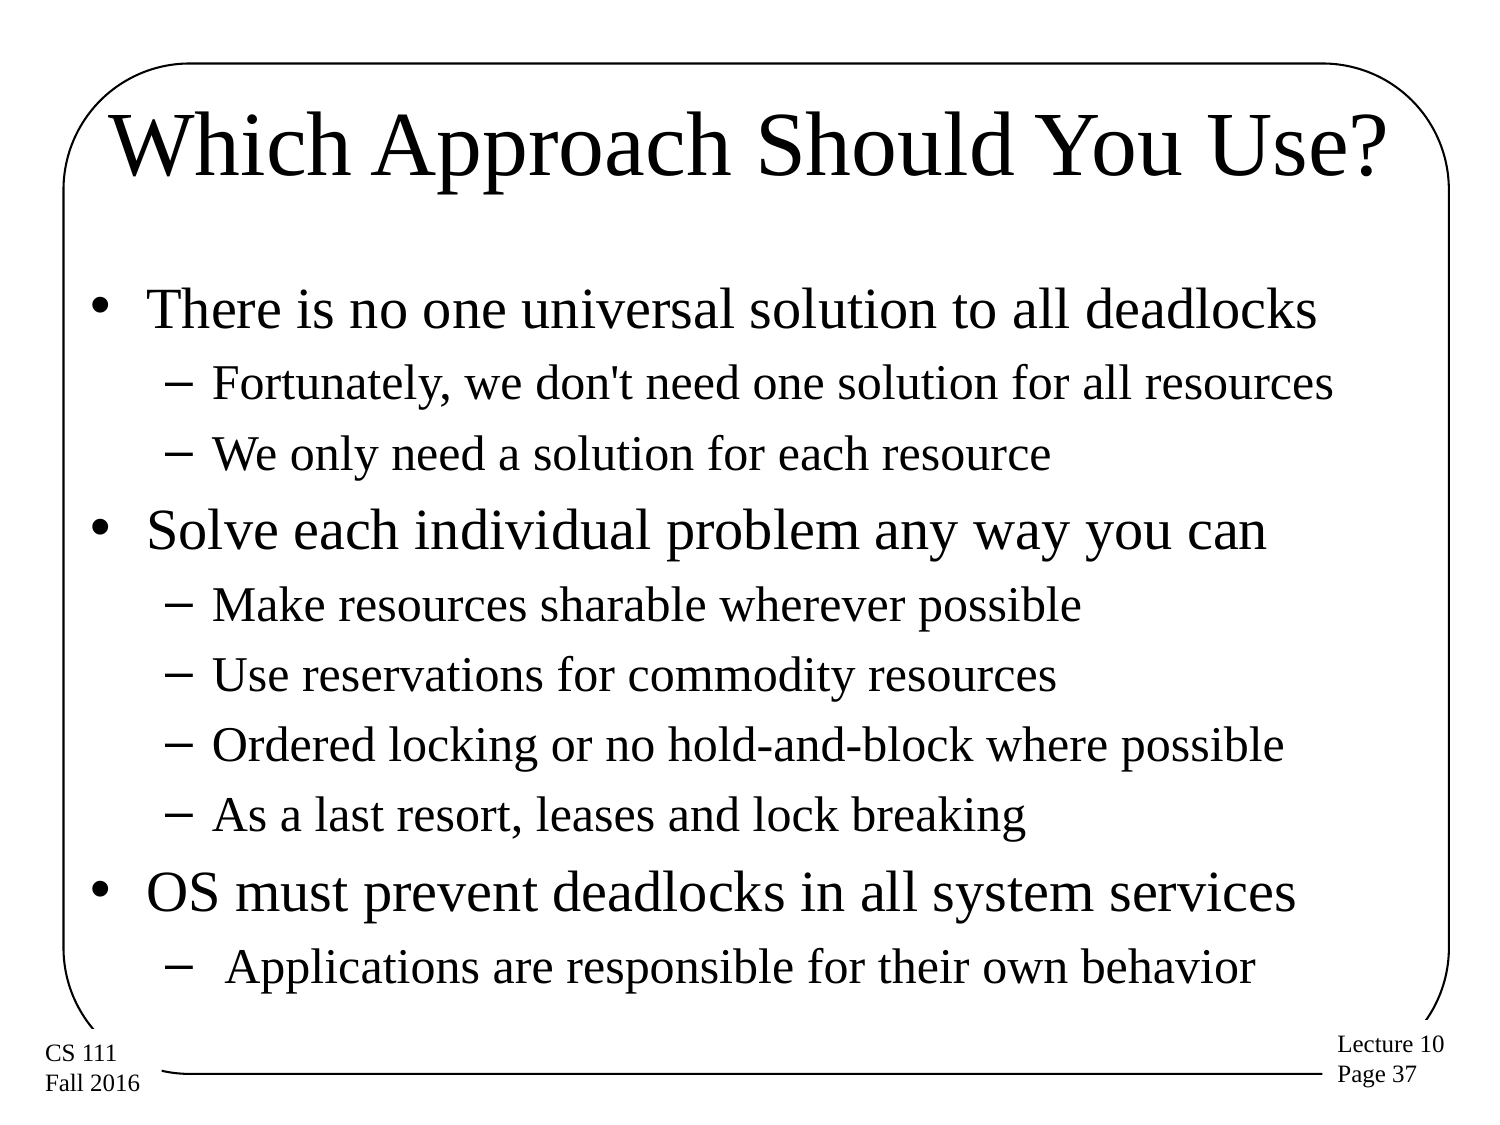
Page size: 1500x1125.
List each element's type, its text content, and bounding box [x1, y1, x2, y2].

title Which Approach Should You Use? [74, 44, 1426, 233]
list There is no one universal solution to all deadlocks Fortunately, we don't need one solution for all resources We only need a solution for each resource Solve each individual problem any way you can Make resources sharable wherever possible Use reservations for commodity resources Ordered locking or no hold-and-block where possible As a last resort, leases and lock breaking OS must prevent deadlocks in all system services Applications are responsible for their own behavior [74, 262, 1426, 1006]
